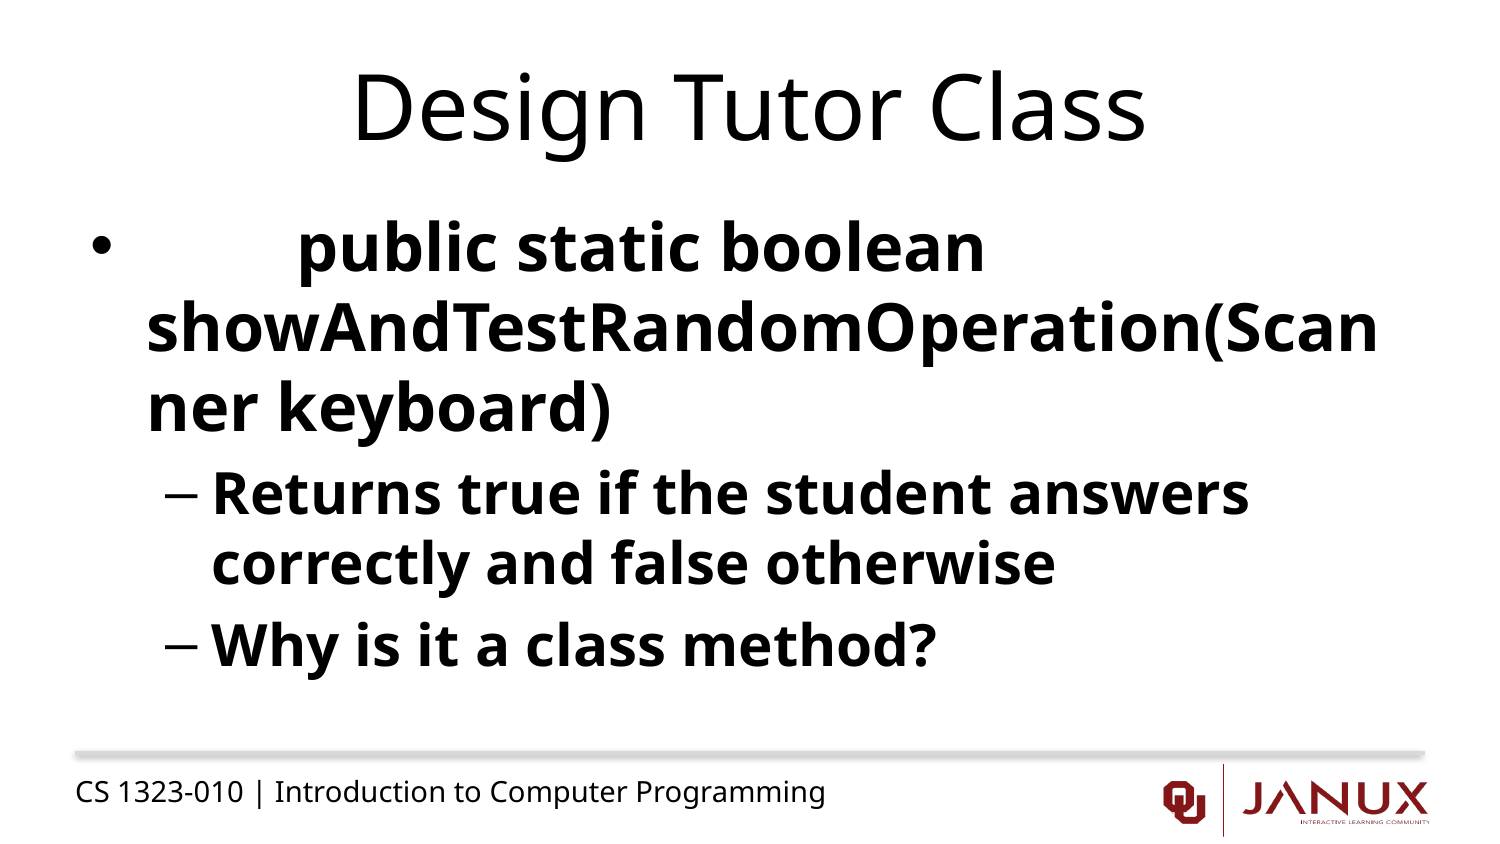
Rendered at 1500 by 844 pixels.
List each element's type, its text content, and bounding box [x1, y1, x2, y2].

list public static boolean showAndTestRandomOperation(Scanner keyboard) Returns true if the student answers correctly and false otherwise Why is it a class method? [75, 196, 1425, 754]
title Design Tutor Class [75, 33, 1425, 175]
